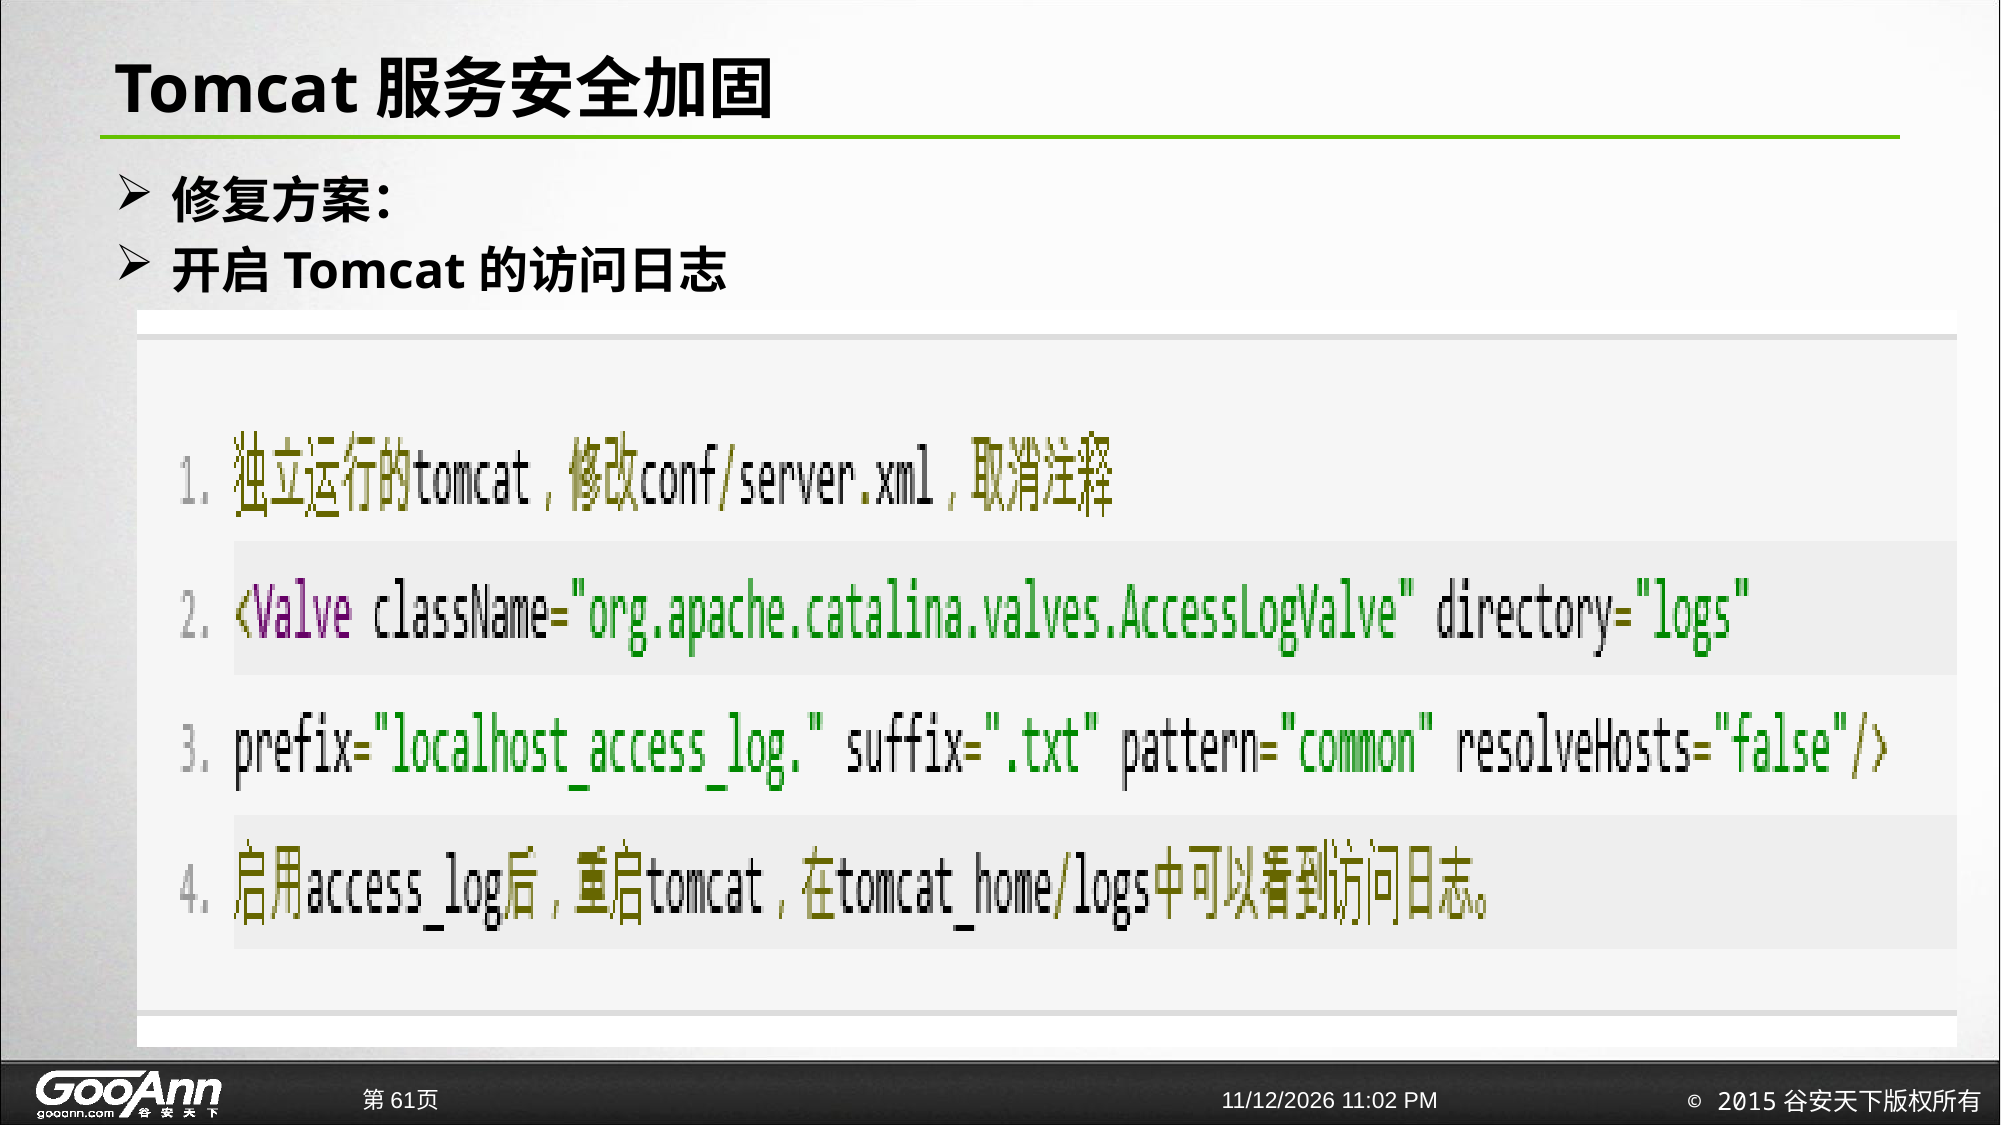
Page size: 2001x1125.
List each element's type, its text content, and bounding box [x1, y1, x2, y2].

title Tomcat服务安全加固 [99, 45, 1900, 160]
list 修复方案： 开启Tomcat的访问日志 [99, 160, 1900, 1005]
picture [0, 0, 2001, 1125]
